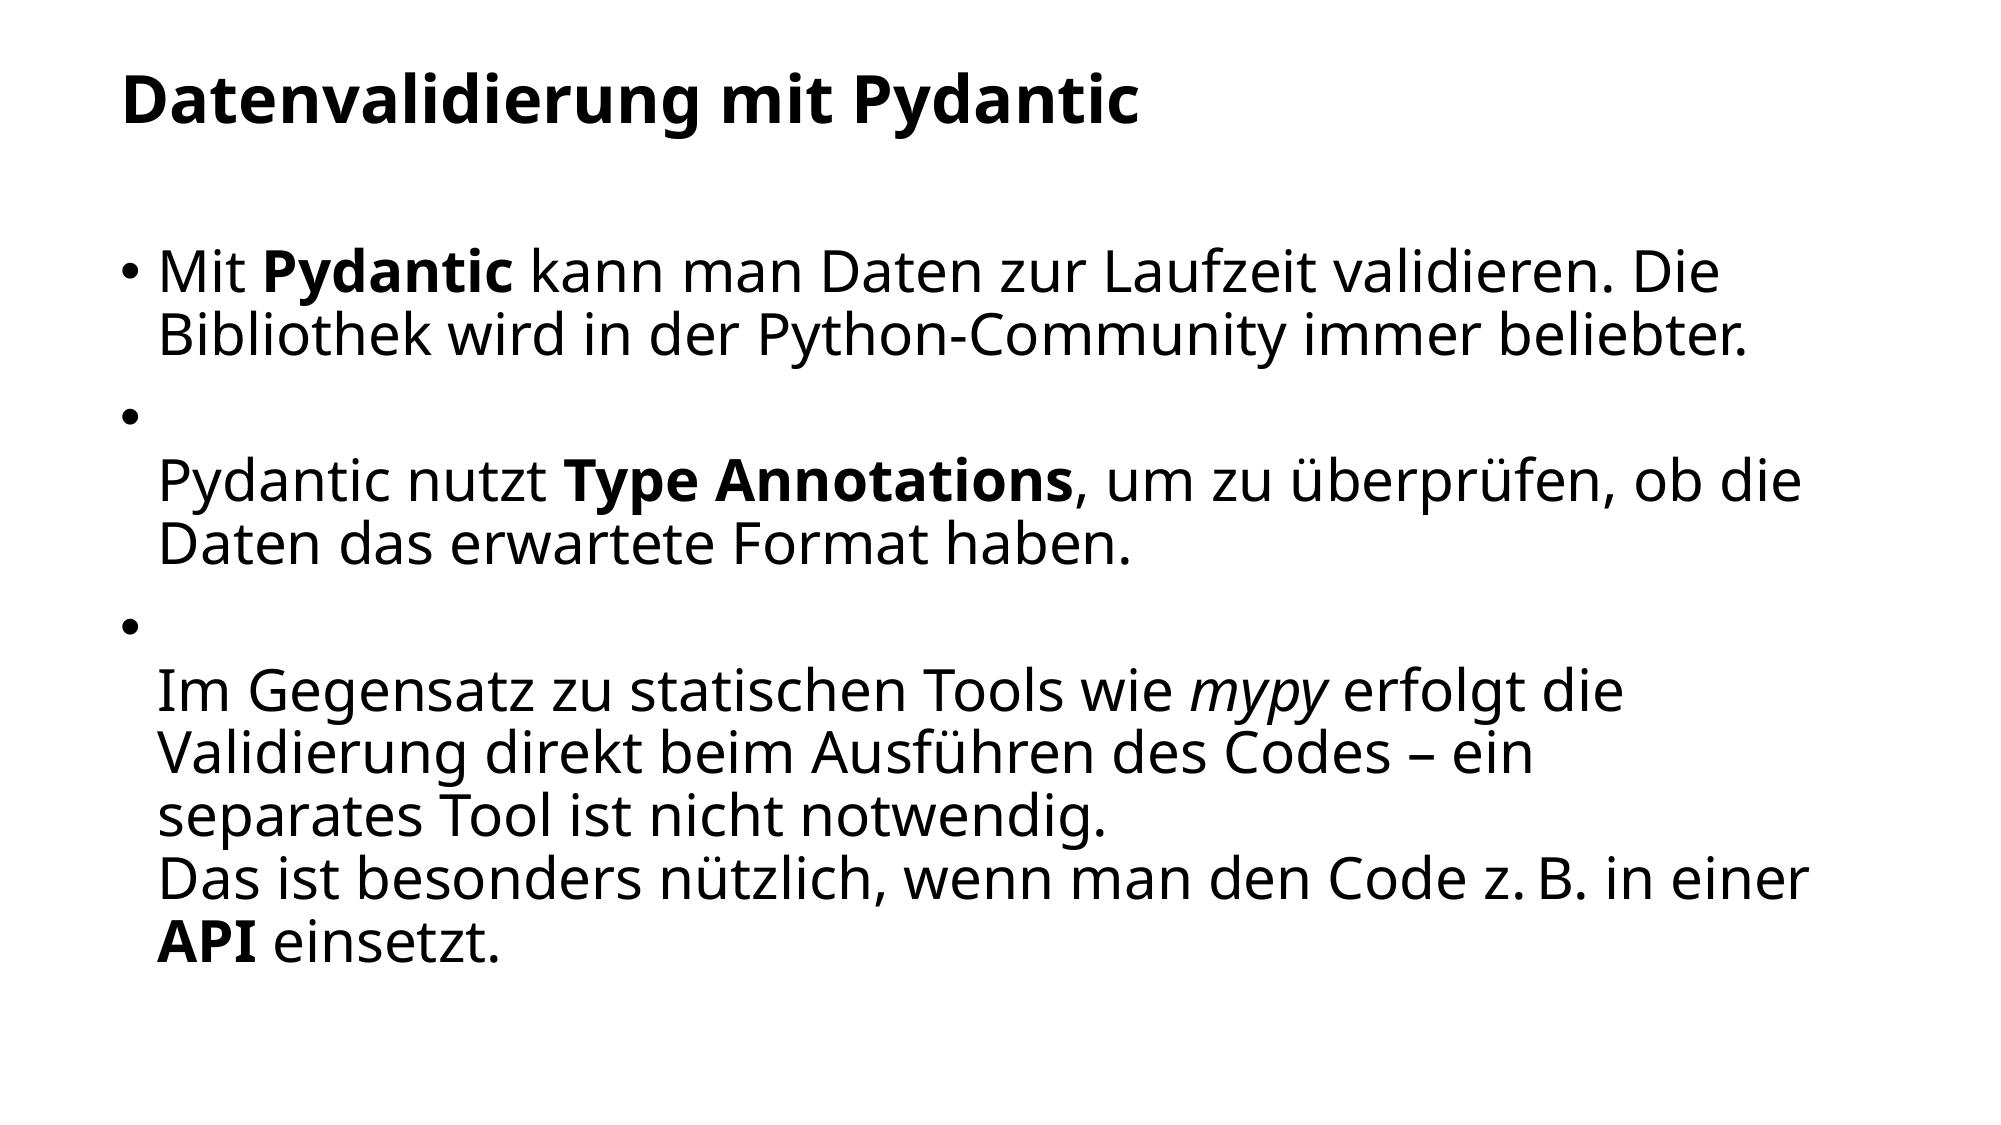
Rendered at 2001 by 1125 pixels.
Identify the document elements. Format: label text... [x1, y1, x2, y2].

list Datenvalidierung mit Pydantic Mit Pydantic kann man Daten zur Laufzeit validieren. Die Bibliothek wird in der Python-Community immer beliebter. Pydantic nutzt Type Annotations, um zu überprüfen, ob die Daten das erwartete Format haben. Im Gegensatz zu statischen Tools wie mypy erfolgt die Validierung direkt beim Ausführen des Codes – ein separates Tool ist nicht notwendig. Das ist besonders nützlich, wenn man den Code z. B. in einer API einsetzt. [105, 58, 1831, 1025]
